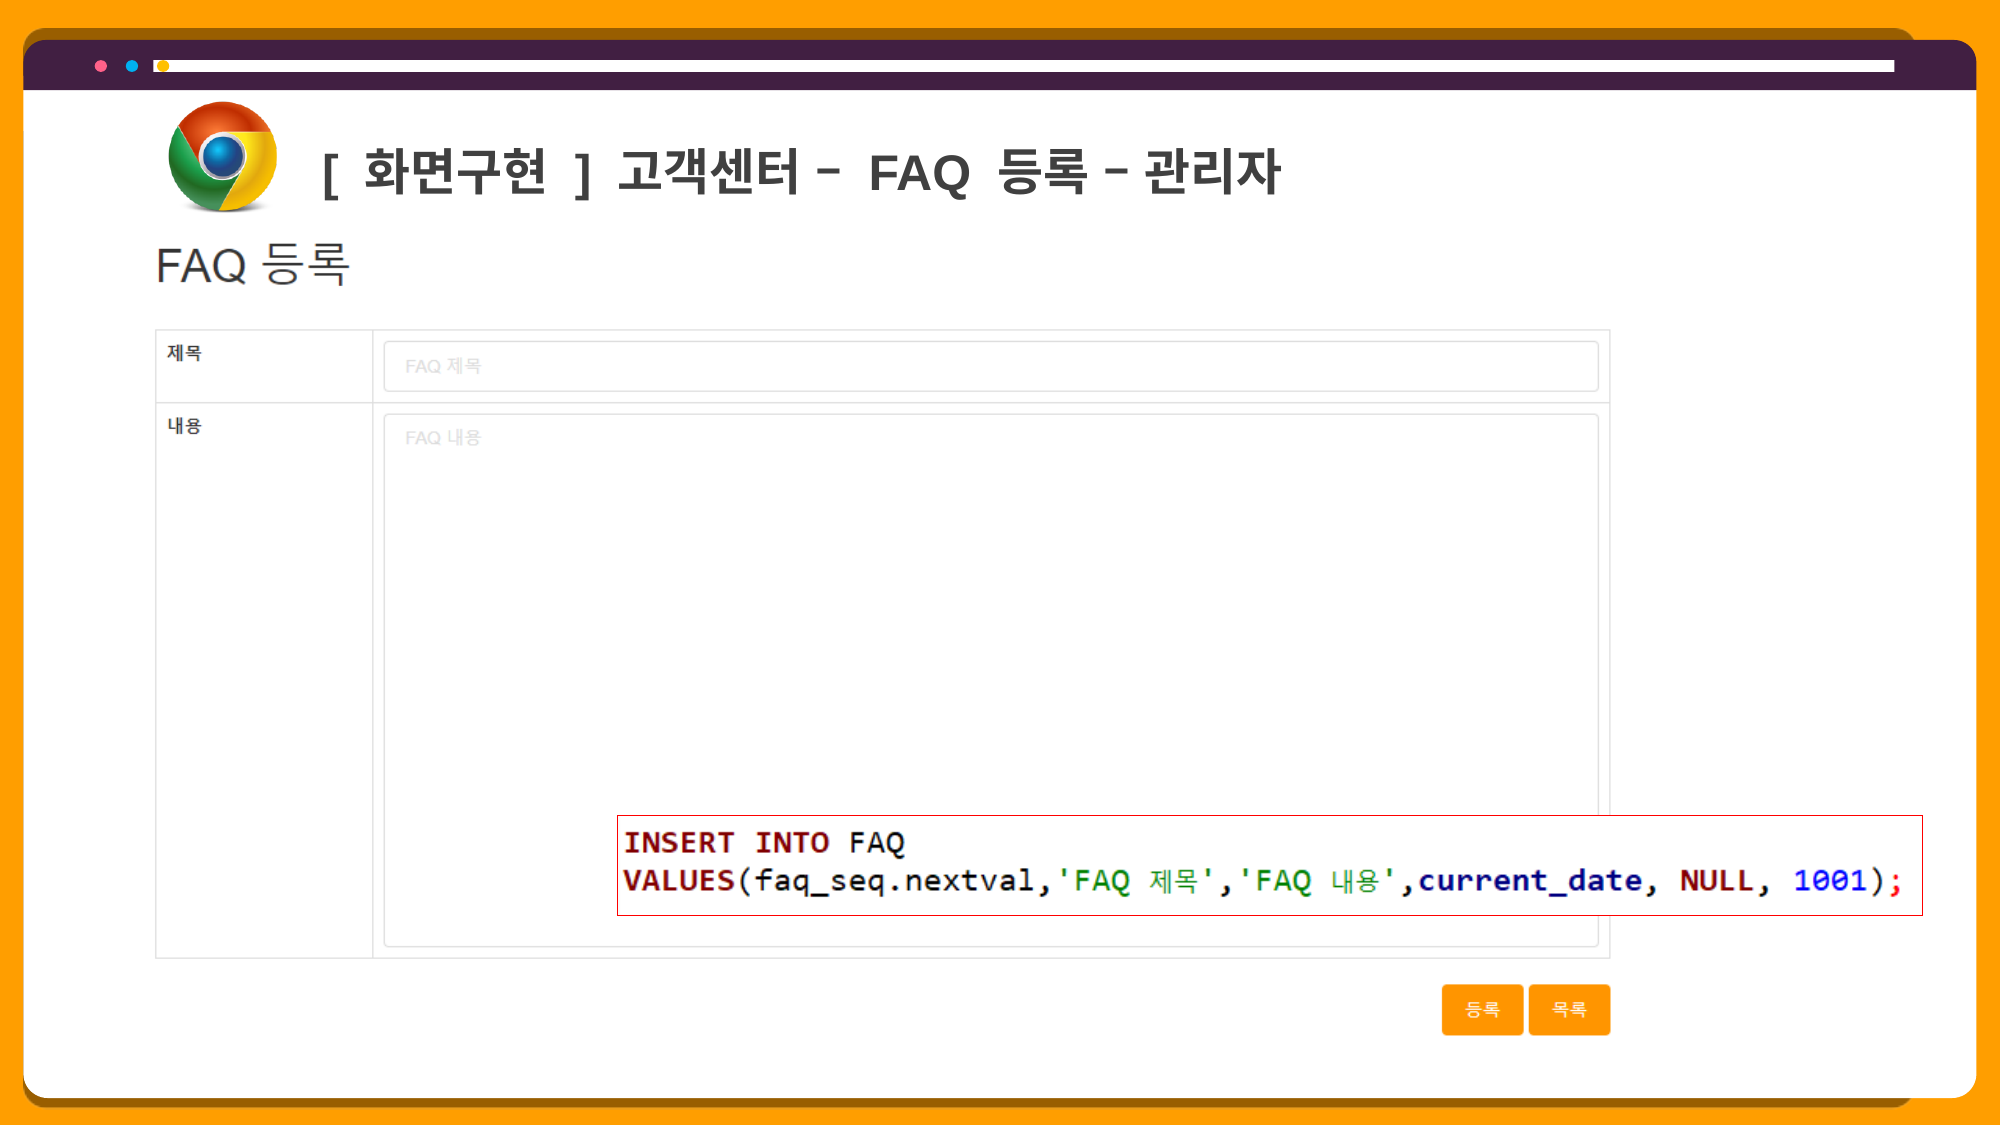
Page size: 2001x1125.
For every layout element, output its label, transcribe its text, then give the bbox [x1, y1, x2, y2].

text_box [152, 59, 159, 73]
picture [163, 96, 282, 216]
text_box [124, 59, 140, 73]
text_box [22, 92, 1978, 1100]
text_box [22, 38, 1978, 92]
text_box [167, 59, 1896, 73]
text_box [155, 59, 171, 73]
text_box [93, 59, 109, 73]
picture [131, 226, 1923, 1079]
text_box [ 화면구현 ] 고객센터 – FAQ 등록 – 관리자 [307, 102, 1543, 208]
